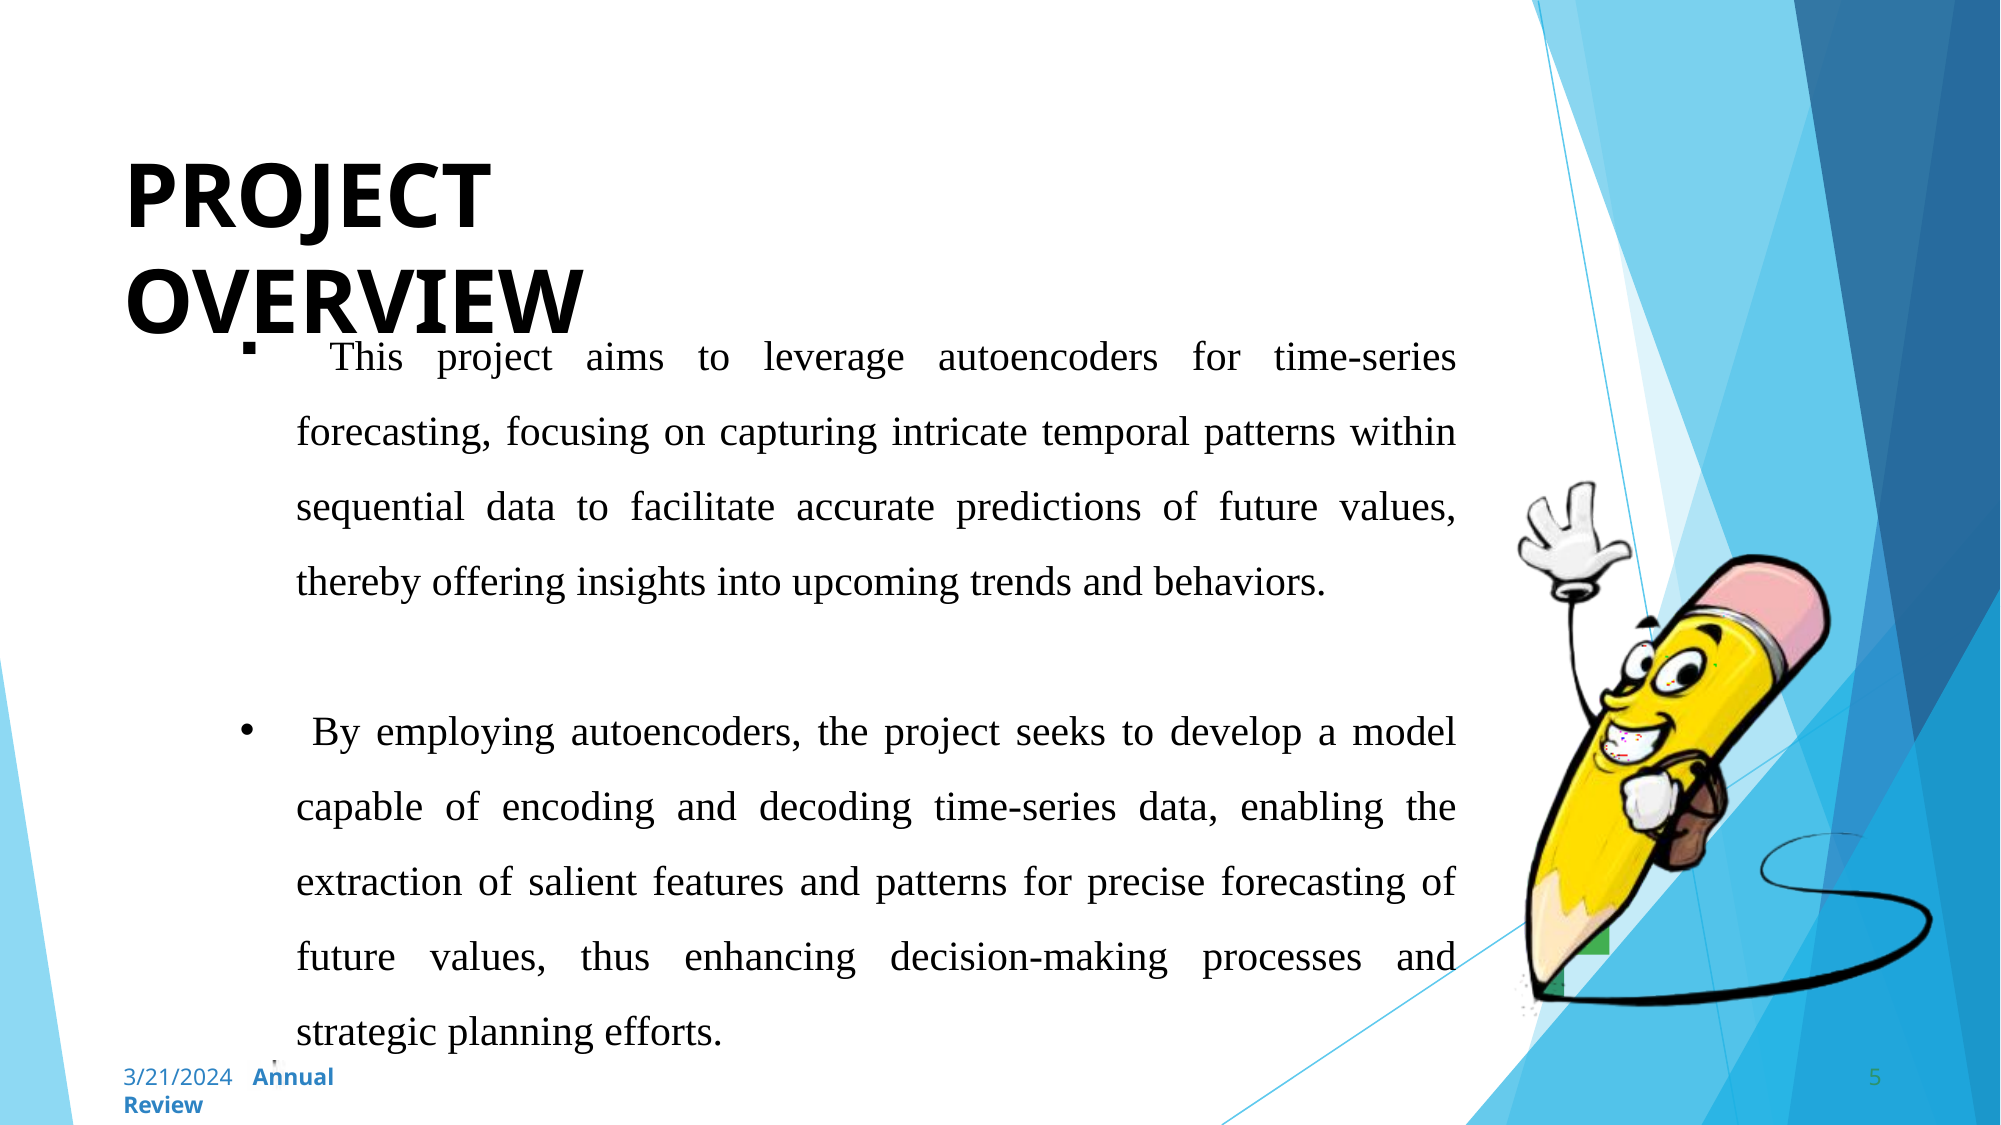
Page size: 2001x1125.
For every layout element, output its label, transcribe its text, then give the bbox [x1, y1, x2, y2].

title PROJECT OVERVIEW [121, 136, 985, 352]
text_box 3/21/2024 Annual Review [121, 1103, 417, 1118]
text_box This project aims to leverage autoencoders for time-series forecasting, focusing on capturing intricate temporal patterns within sequential data to facilitate accurate predictions of future values, thereby offering insights into upcoming trends and behaviors. By employing autoencoders, the project seeks to develop a model capable of encoding and decoding time-series data, enabling the extraction of salient features and patterns for precise forecasting of future values, thus enhancing decision-making processes and strategic planning efforts. [225, 296, 1473, 1062]
slide_number 5 [1849, 1068, 1890, 1125]
picture [110, 1060, 463, 1094]
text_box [1420, 434, 2000, 1060]
